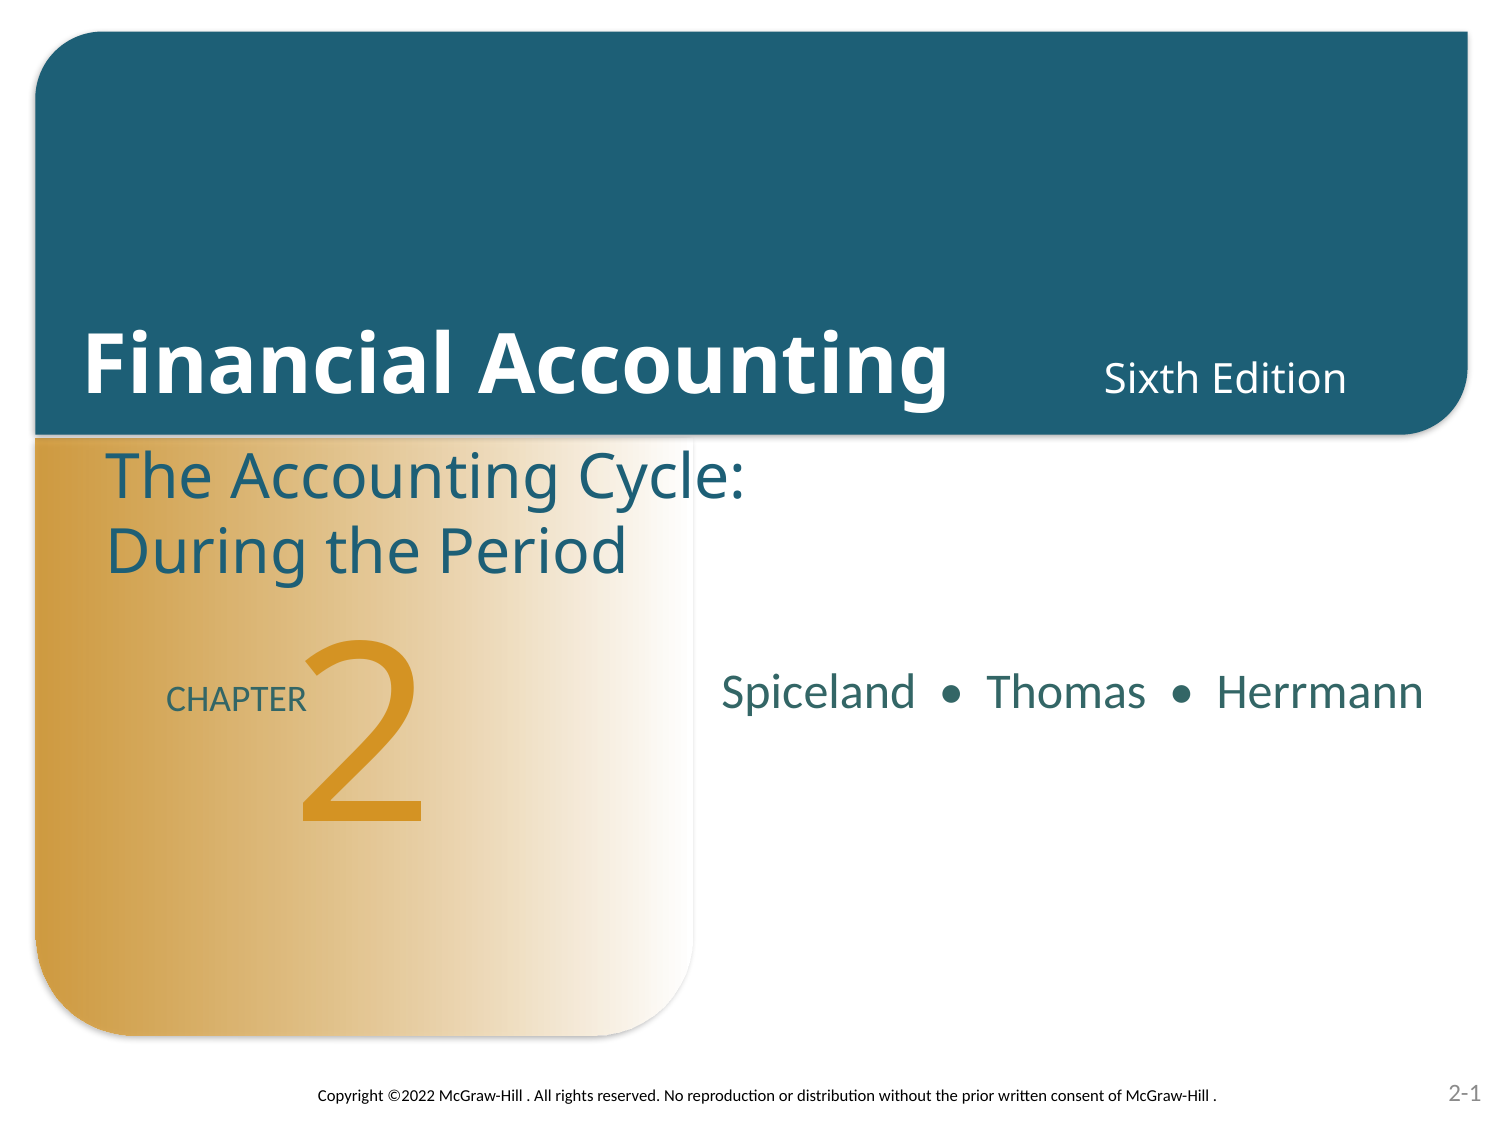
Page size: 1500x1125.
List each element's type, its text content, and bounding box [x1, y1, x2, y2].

slide_number 2-1 [1146, 1061, 1497, 1122]
footer Copyright ©2022 McGraw-Hill . All rights reserved. No reproduction or distribution without the prior written consent of McGraw-Hill . [233, 1064, 1307, 1125]
title The Accounting Cycle: During the Period [105, 436, 864, 588]
text_box 2 [248, 563, 478, 879]
